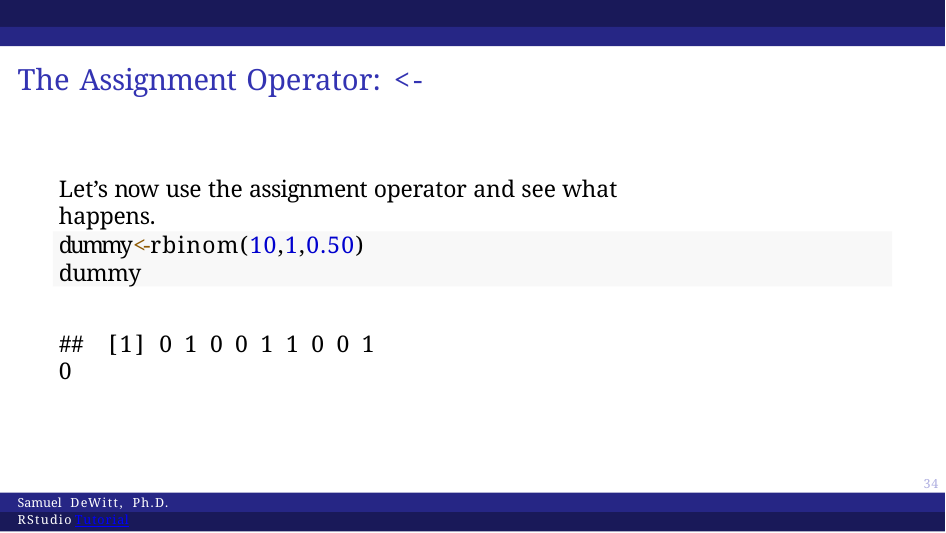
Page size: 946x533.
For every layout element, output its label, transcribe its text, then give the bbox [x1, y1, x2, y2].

text_box dummy<-rbinom(10,1,0.50) dummy [52, 231, 893, 287]
text_box ## [1] 0 1 0 0 1 1 0 0 1 0 [56, 327, 384, 385]
text_box Let’s now use the assignment operator and see what happens. [56, 172, 678, 229]
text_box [0, 492, 946, 532]
title The Assignment Operator: <- [15, 58, 856, 151]
slide_number 51 [917, 472, 946, 491]
